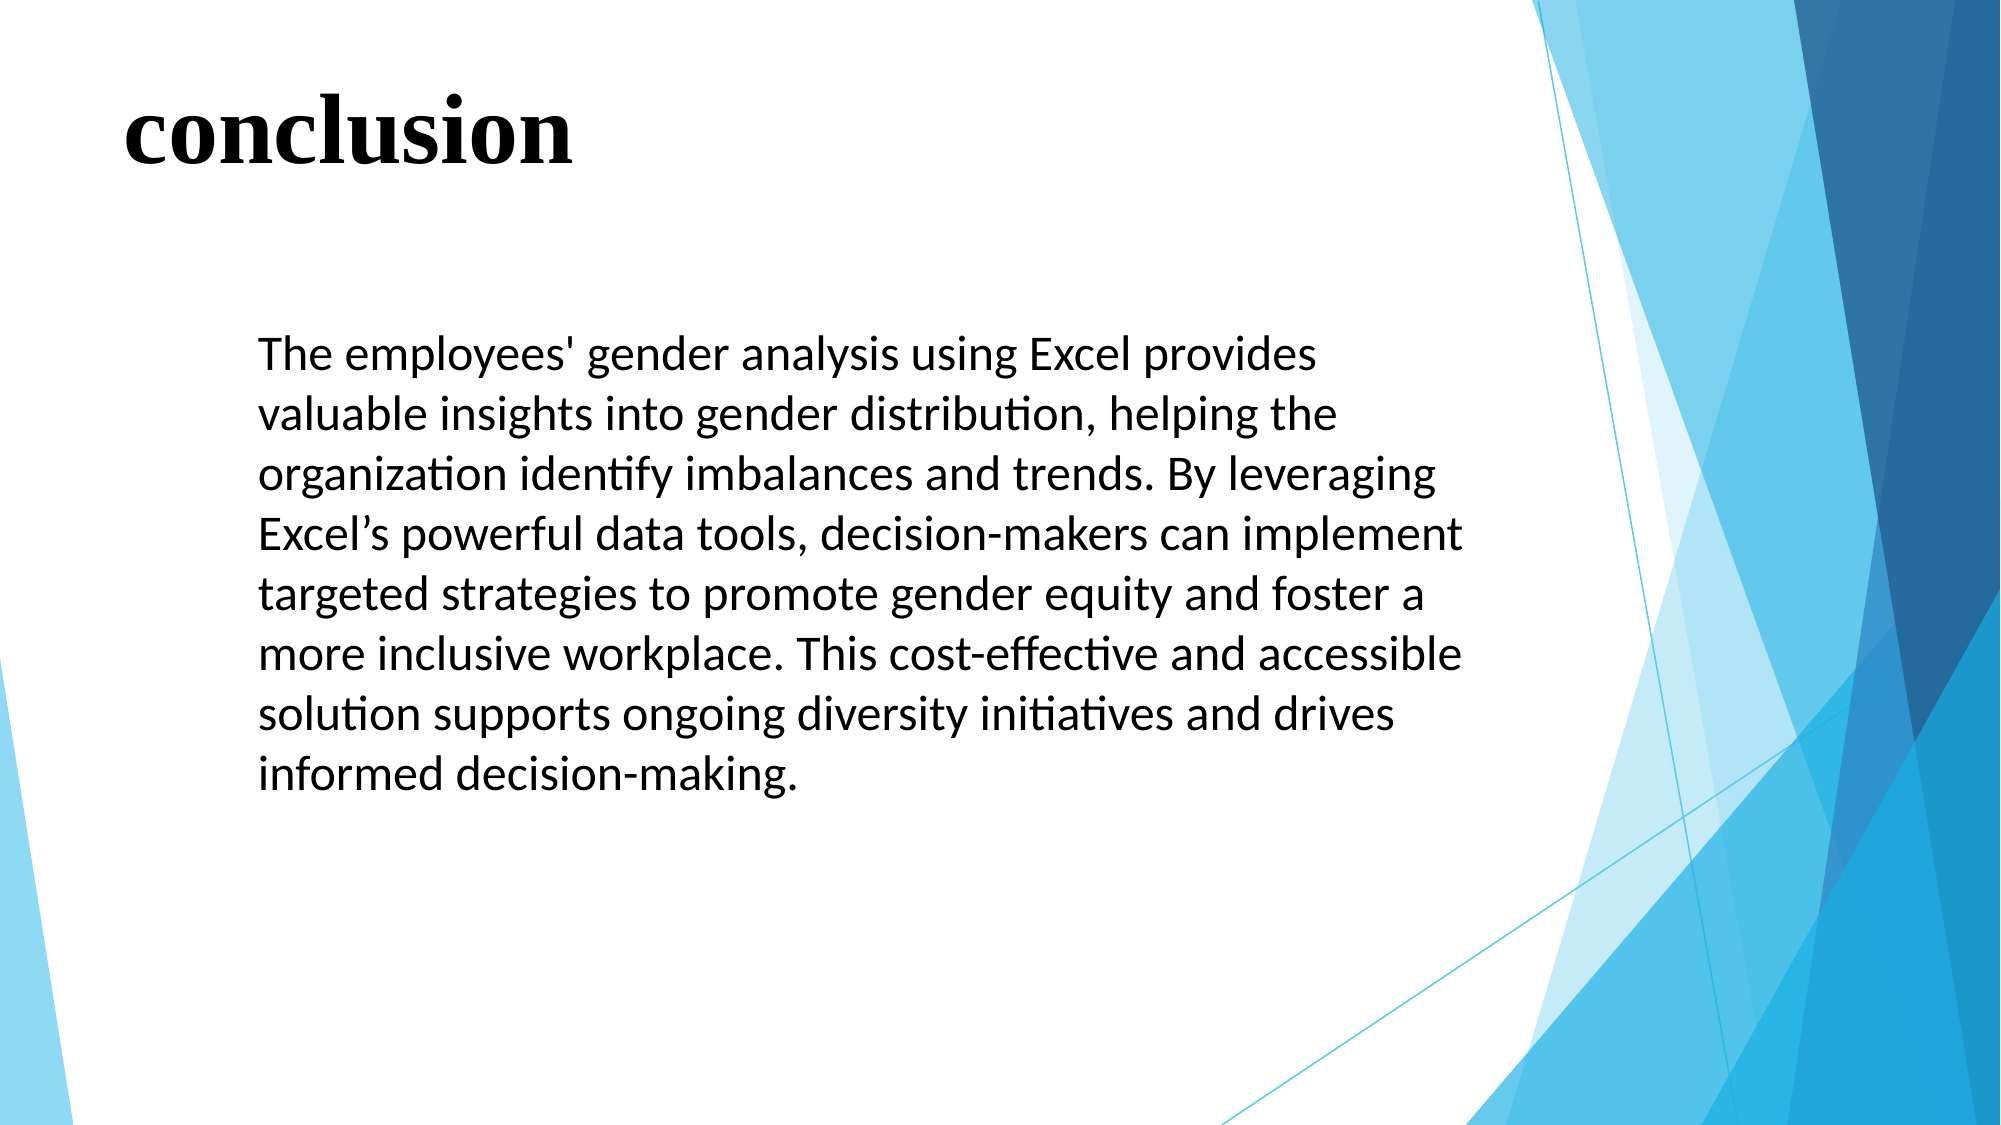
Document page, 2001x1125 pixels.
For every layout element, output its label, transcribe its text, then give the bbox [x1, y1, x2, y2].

title conclusion [123, 63, 1877, 188]
text_box The employees' gender analysis using Excel provides valuable insights into gender distribution, helping the organization identify imbalances and trends. By leveraging Excel’s powerful data tools, decision-makers can implement targeted strategies to promote gender equity and foster a more inclusive workplace. This cost-effective and accessible solution supports ongoing diversity initiatives and drives informed decision-making. [243, 313, 1503, 809]
